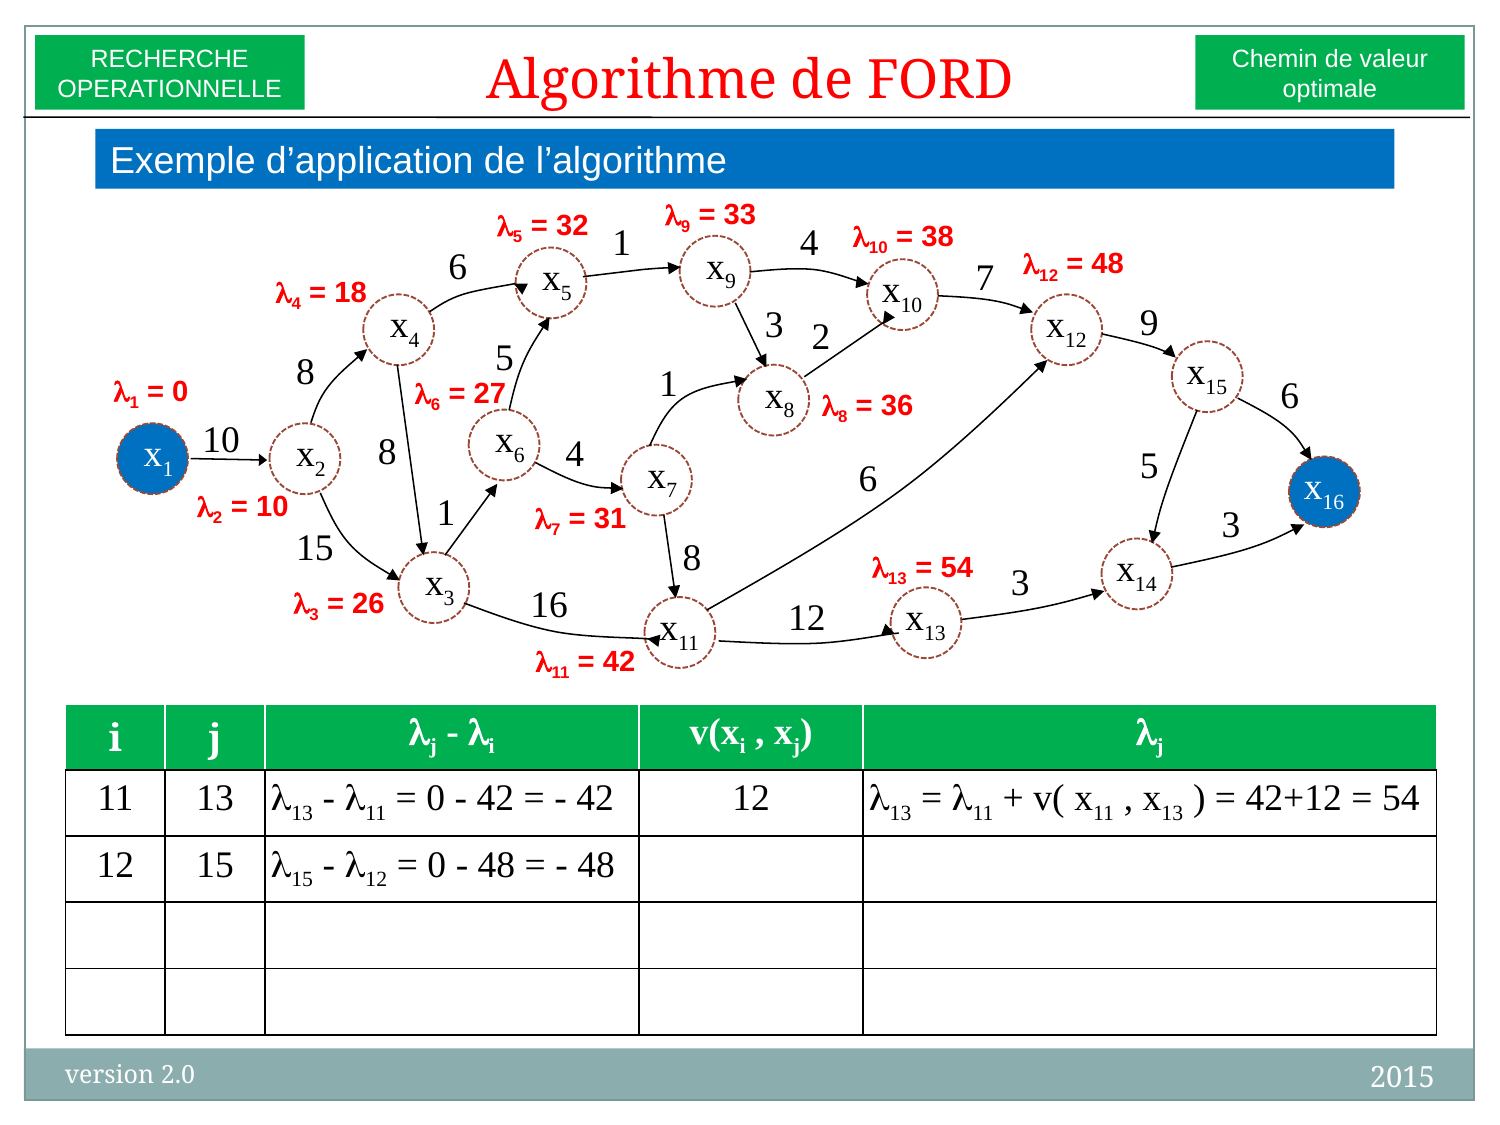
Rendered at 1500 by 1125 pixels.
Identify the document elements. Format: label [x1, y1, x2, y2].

table_cell [66, 969, 164, 1034]
table_cell [266, 969, 638, 1034]
table_header [266, 705, 638, 769]
table_cell [166, 969, 264, 1034]
table_cell [66, 903, 164, 968]
slide_number [950, 1050, 1450, 1111]
footer [50, 1051, 638, 1112]
table_cell [640, 837, 862, 901]
table_header [864, 705, 1436, 769]
table_cell [640, 969, 862, 1034]
table_cell [864, 771, 1436, 835]
table_cell [66, 837, 164, 901]
table_cell [166, 837, 264, 901]
table_cell [864, 969, 1436, 1034]
table_cell [66, 771, 164, 835]
table_cell [166, 771, 264, 835]
text_box [1195, 35, 1465, 110]
text_box [90, 128, 1395, 690]
title [316, 37, 1184, 116]
table_header [66, 705, 164, 769]
table_cell [166, 903, 264, 968]
table_cell [864, 903, 1436, 968]
table_header [640, 705, 862, 769]
table_cell [266, 903, 638, 968]
table_cell [864, 837, 1436, 901]
table_header [166, 705, 264, 769]
table_cell [640, 771, 862, 835]
text_box [35, 35, 305, 110]
table_cell [640, 903, 862, 968]
table_cell [266, 837, 638, 901]
table_cell [266, 771, 638, 835]
